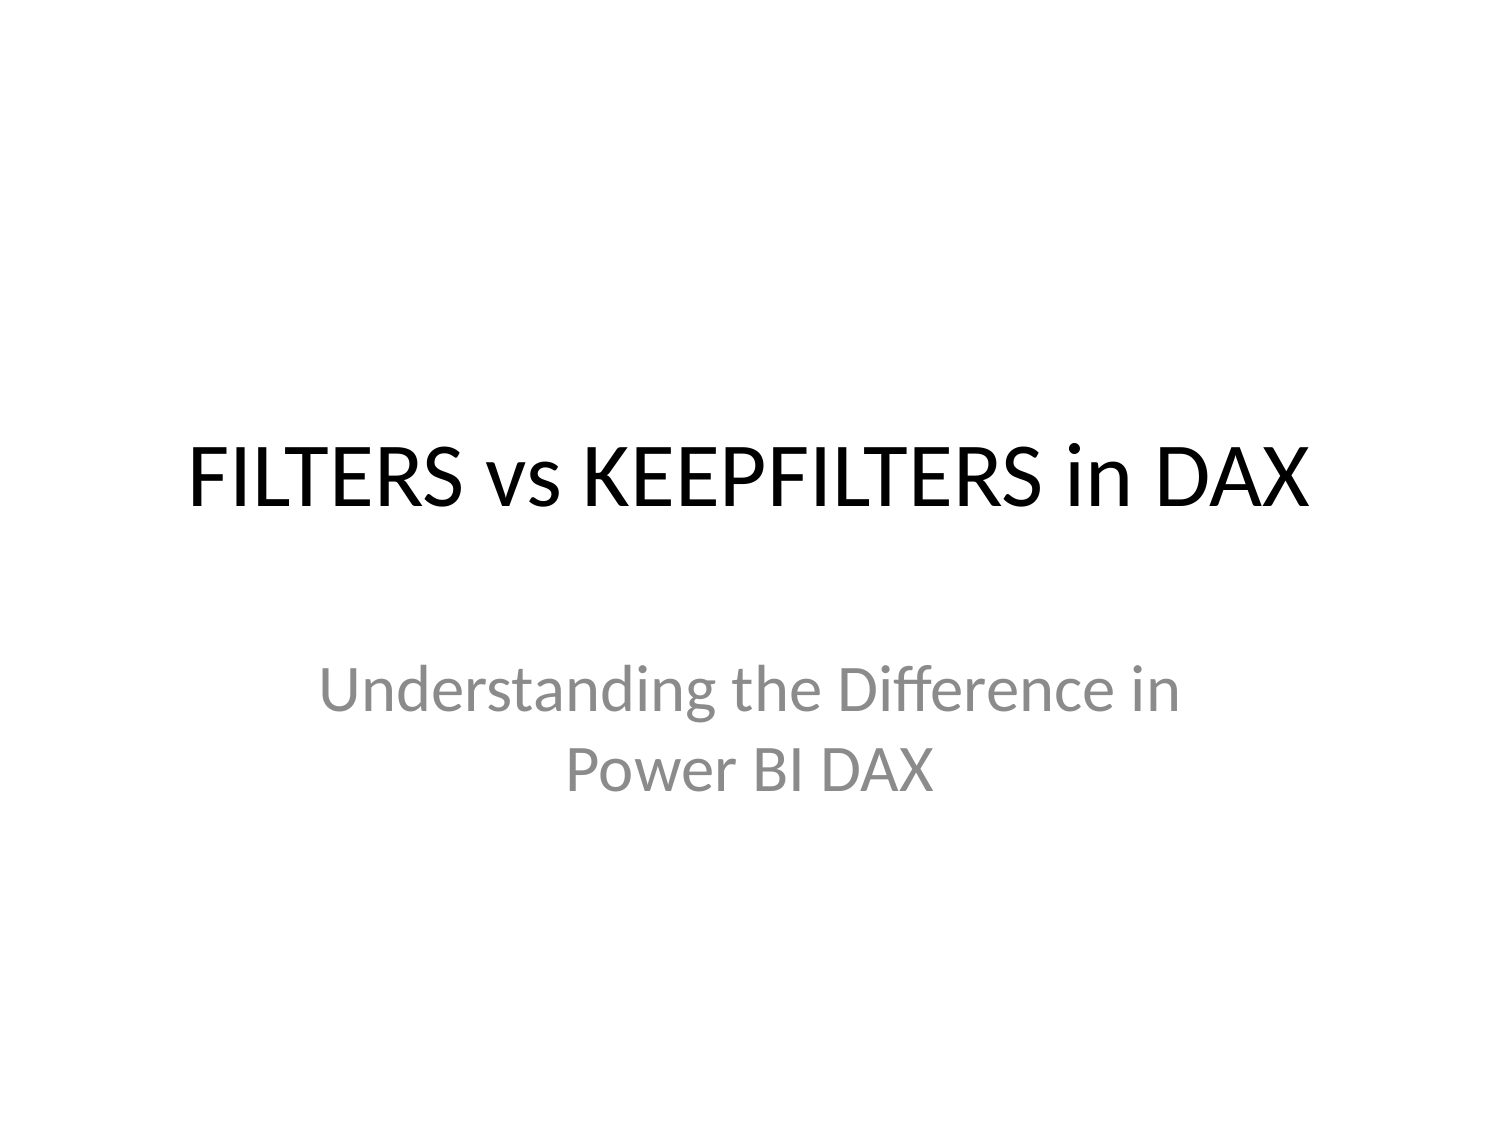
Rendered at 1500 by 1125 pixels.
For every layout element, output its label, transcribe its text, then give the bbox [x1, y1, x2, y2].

subtitle Understanding the Difference in Power BI DAX [225, 637, 1275, 925]
title FILTERS vs KEEPFILTERS in DAX [112, 349, 1388, 591]
